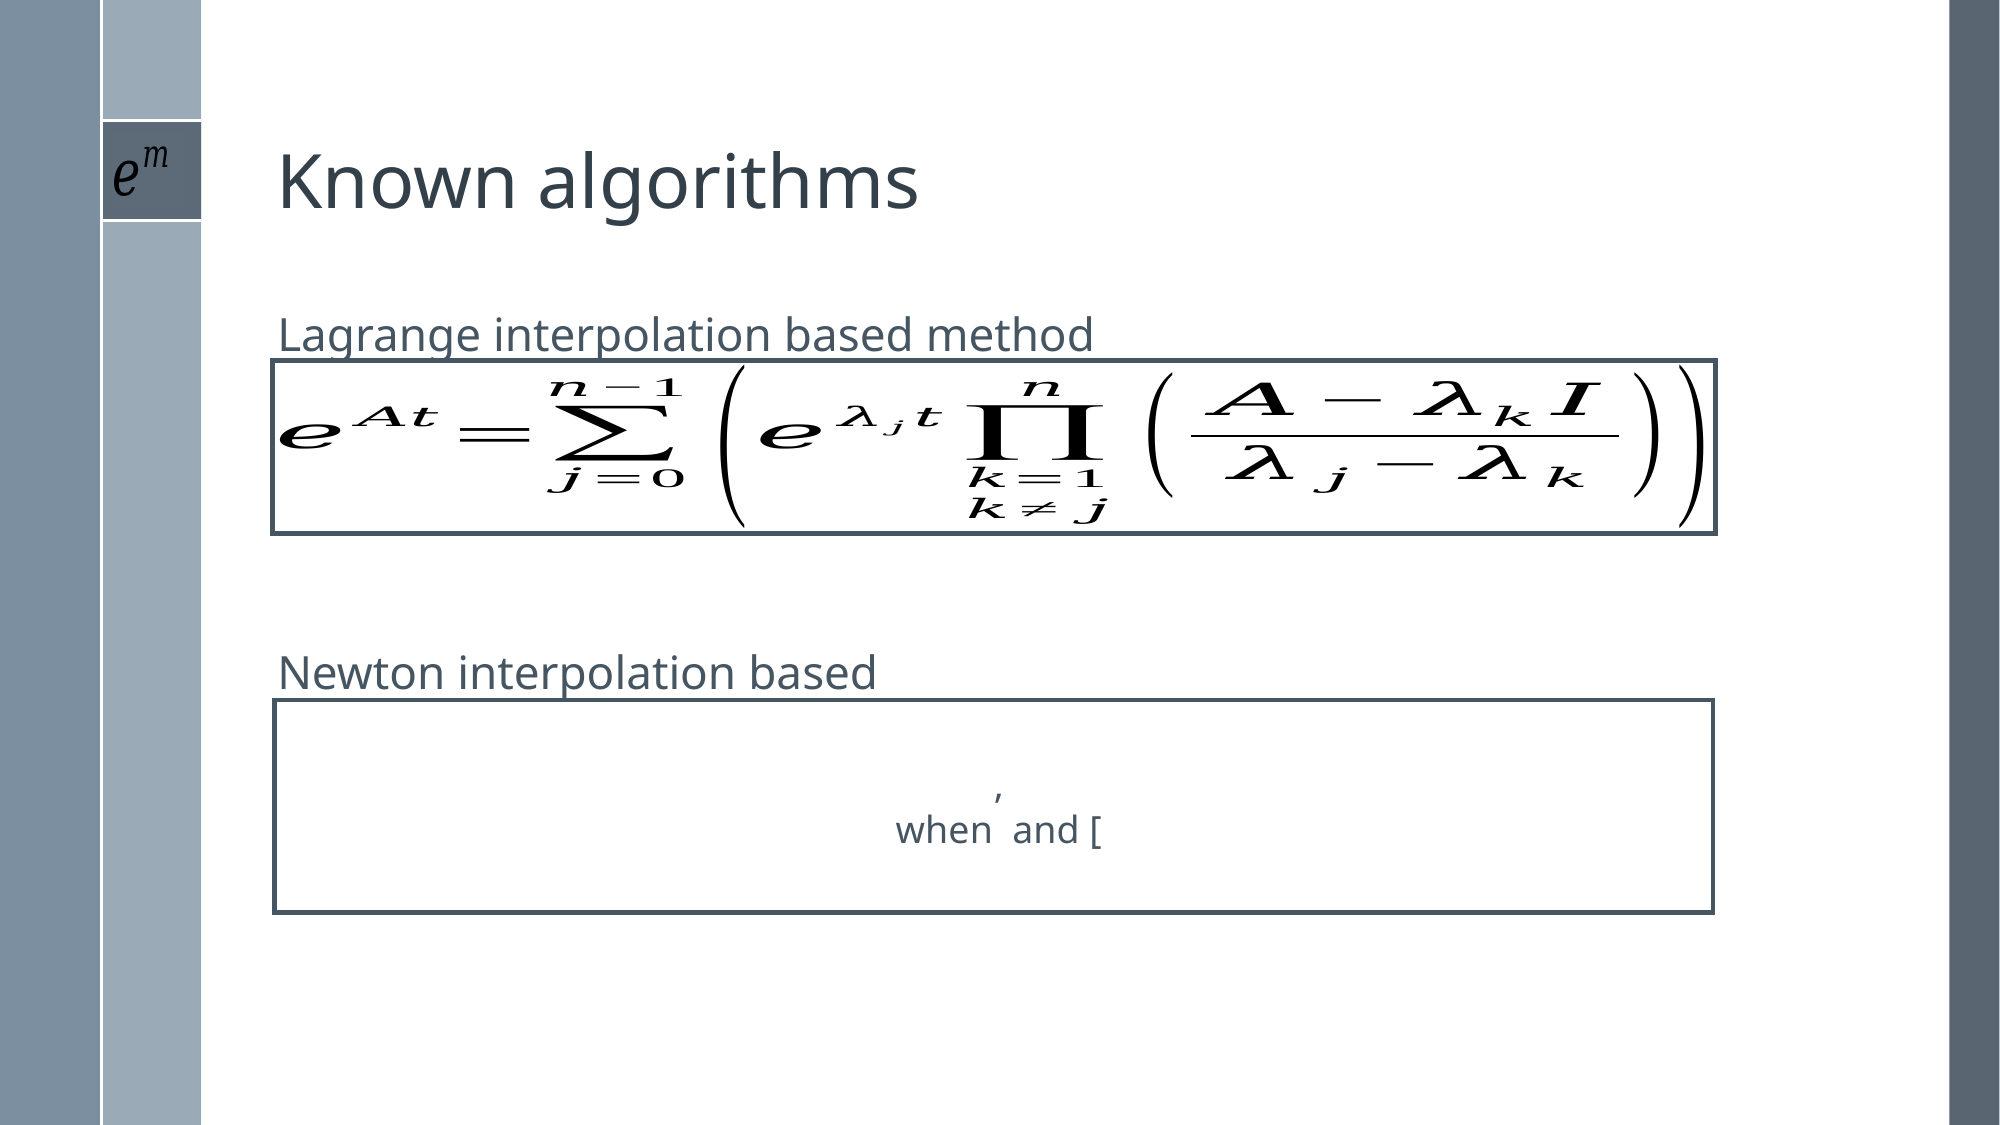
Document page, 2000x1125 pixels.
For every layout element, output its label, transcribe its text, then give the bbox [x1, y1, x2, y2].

text_box Newton interpolation based method [262, 642, 1038, 713]
text_box [111, 132, 184, 207]
list Lagrange interpolation based method [262, 304, 1113, 375]
title Known algorithms [261, 29, 1867, 233]
